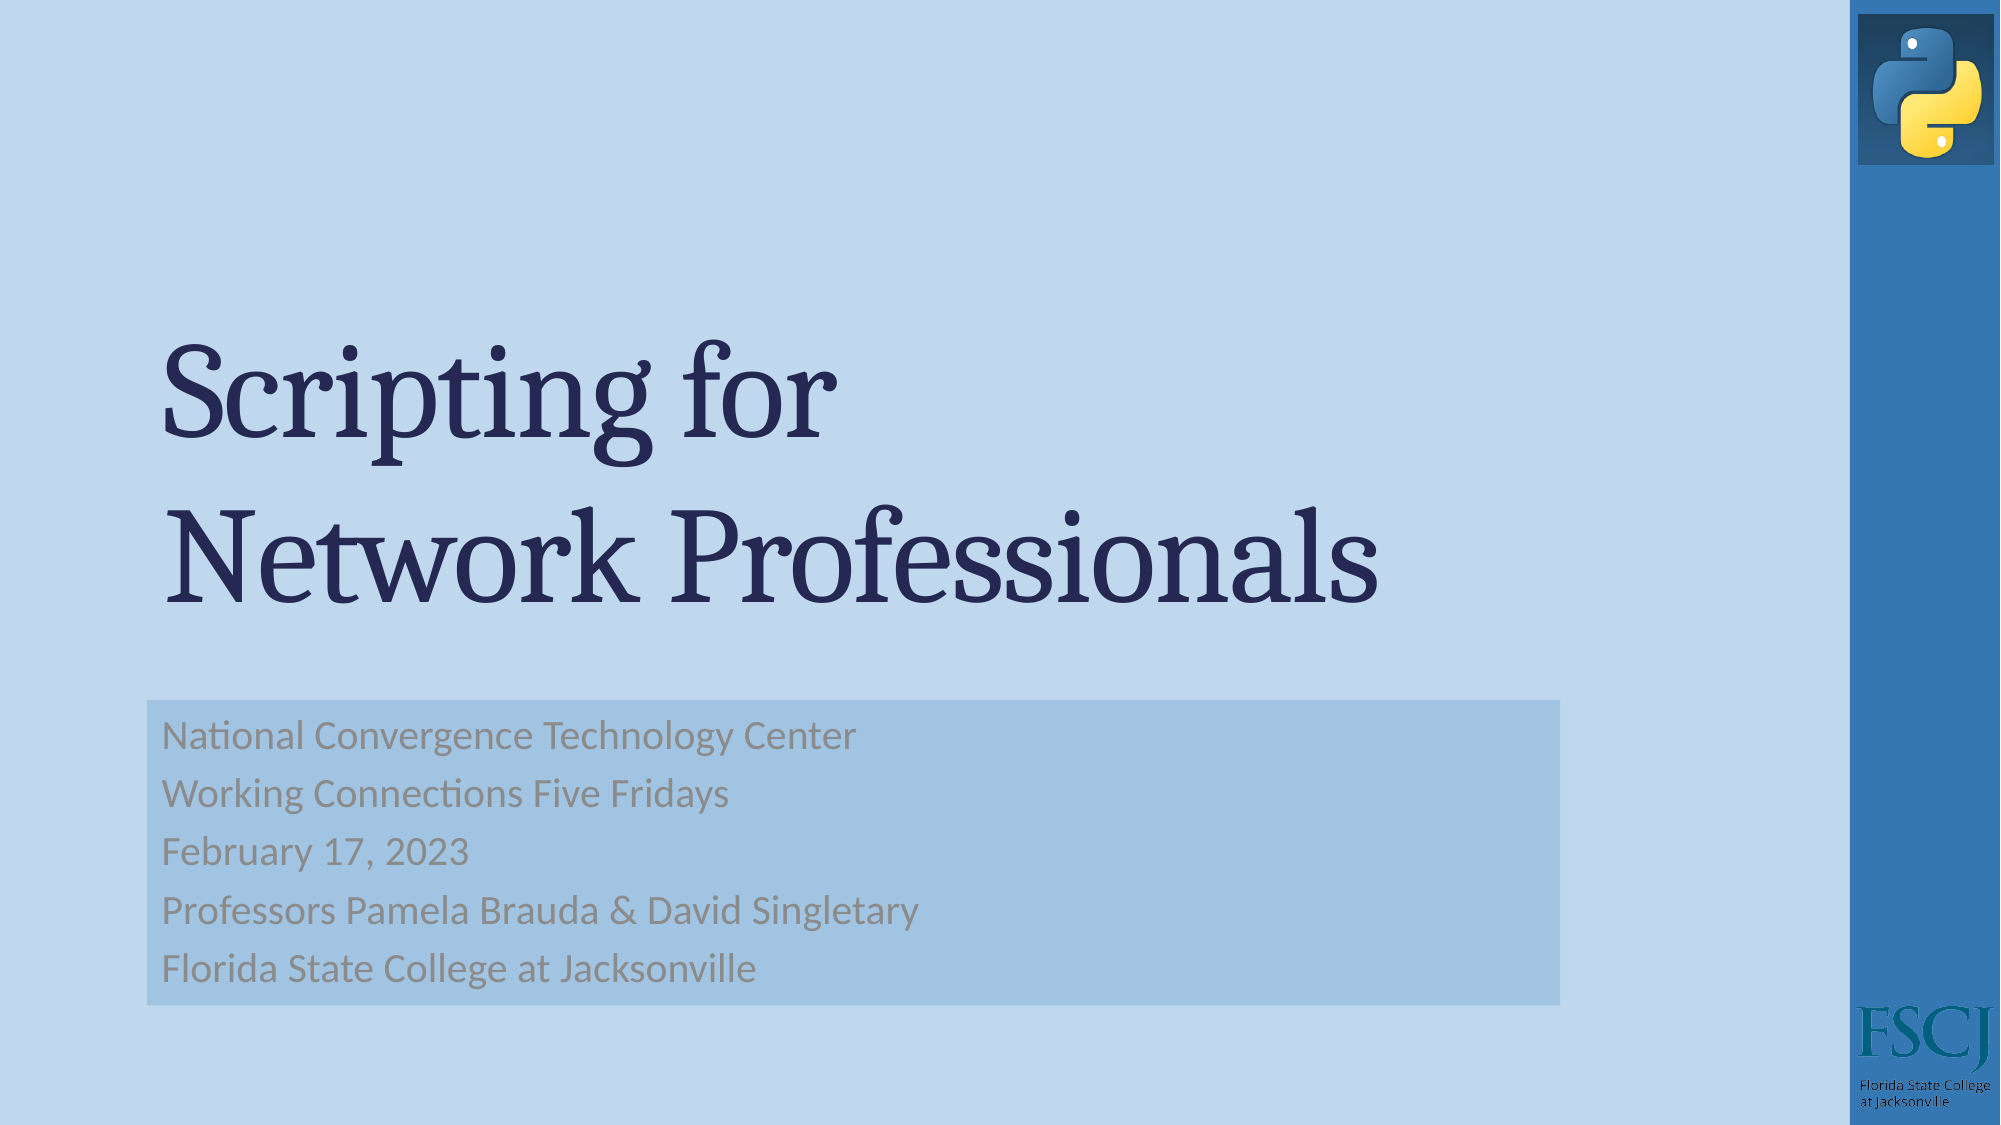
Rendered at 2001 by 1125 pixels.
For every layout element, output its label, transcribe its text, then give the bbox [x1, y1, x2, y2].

picture [1856, 1006, 1994, 1109]
title Scripting for Network Professionals [148, 212, 1799, 638]
picture [1858, 14, 1994, 165]
subtitle National Convergence Technology Center Working Connections Five Fridays February 17, 2023 Professors Pamela Brauda & David Singletary Florida State College at Jacksonville [146, 699, 1561, 1006]
